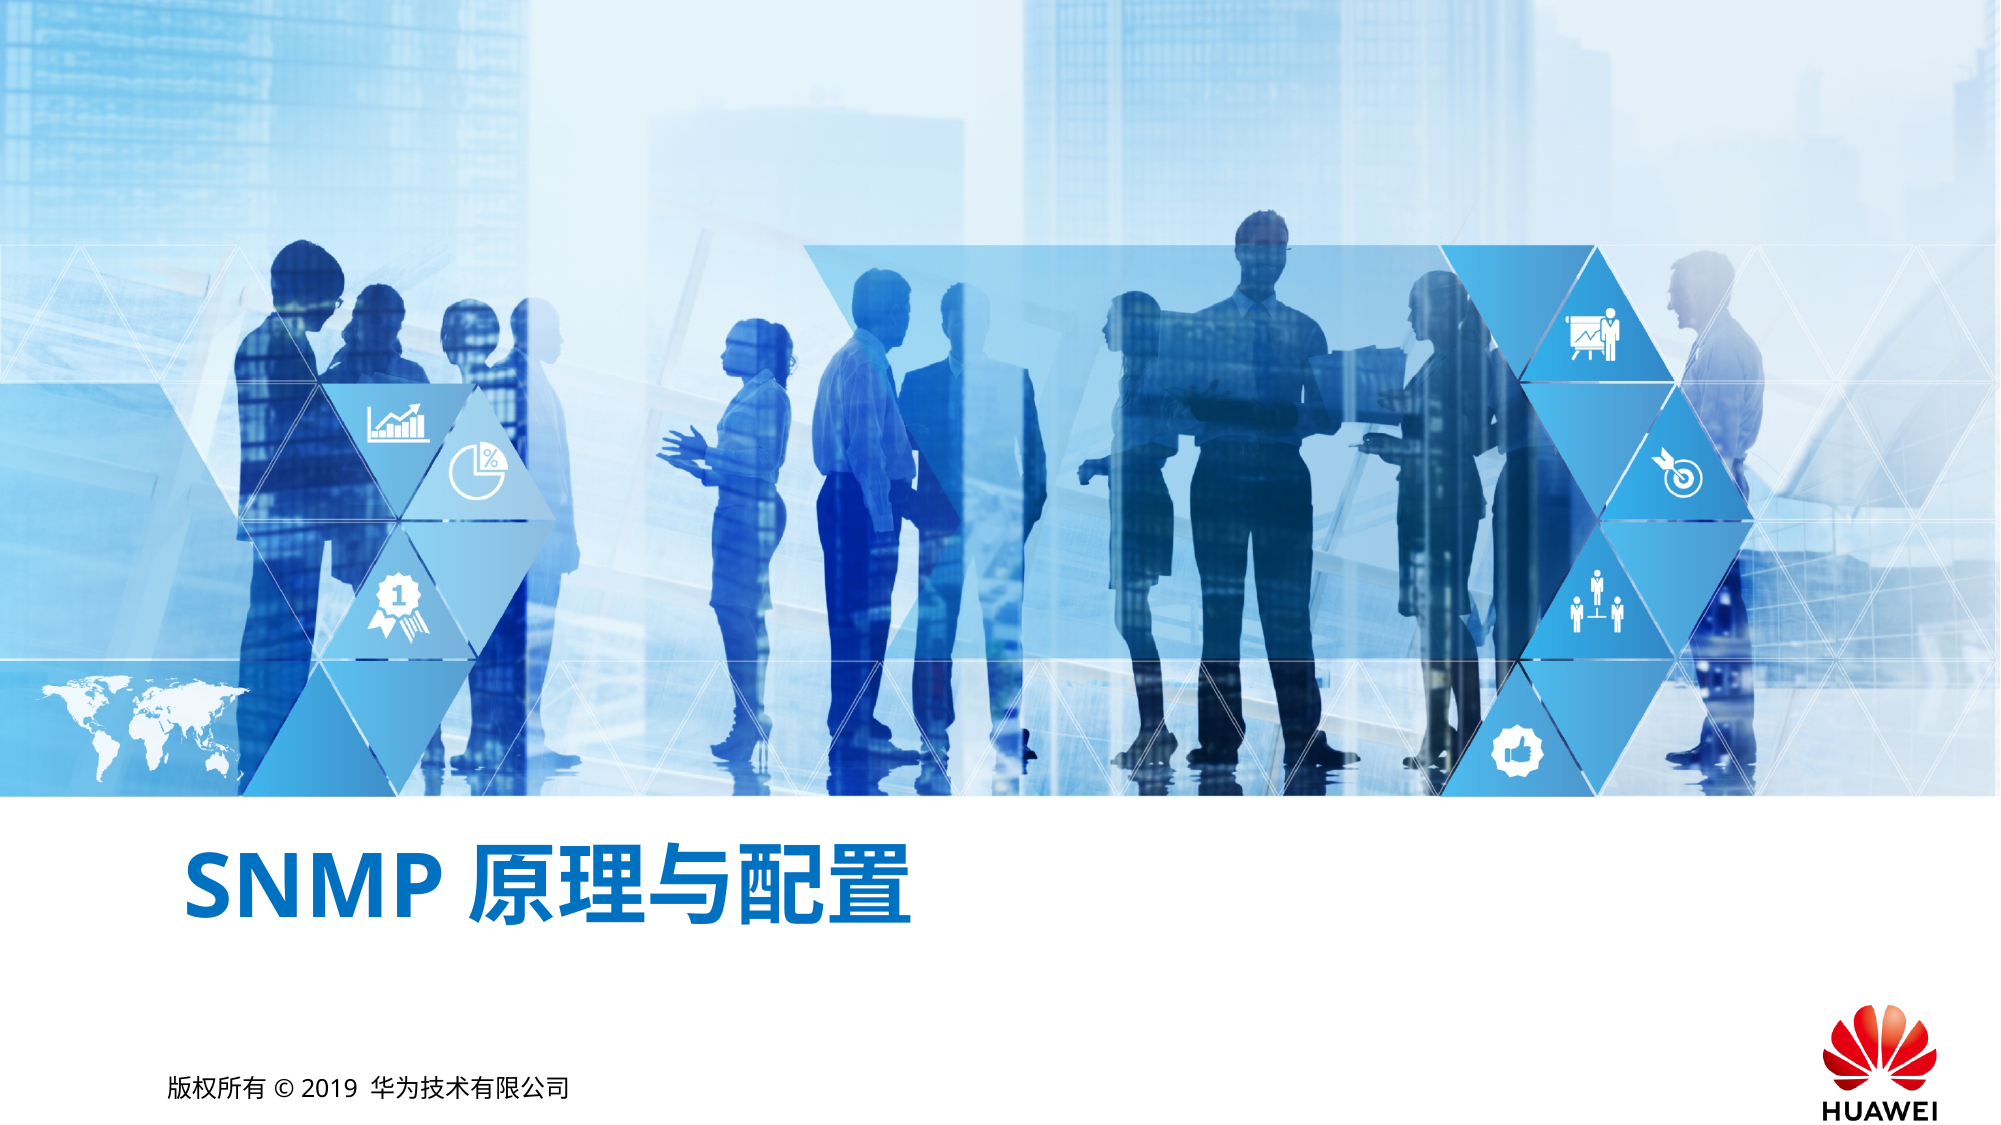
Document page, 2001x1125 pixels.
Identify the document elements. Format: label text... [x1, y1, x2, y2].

picture [0, 0, 2000, 1125]
title SNMP原理与配置 [168, 812, 1883, 950]
